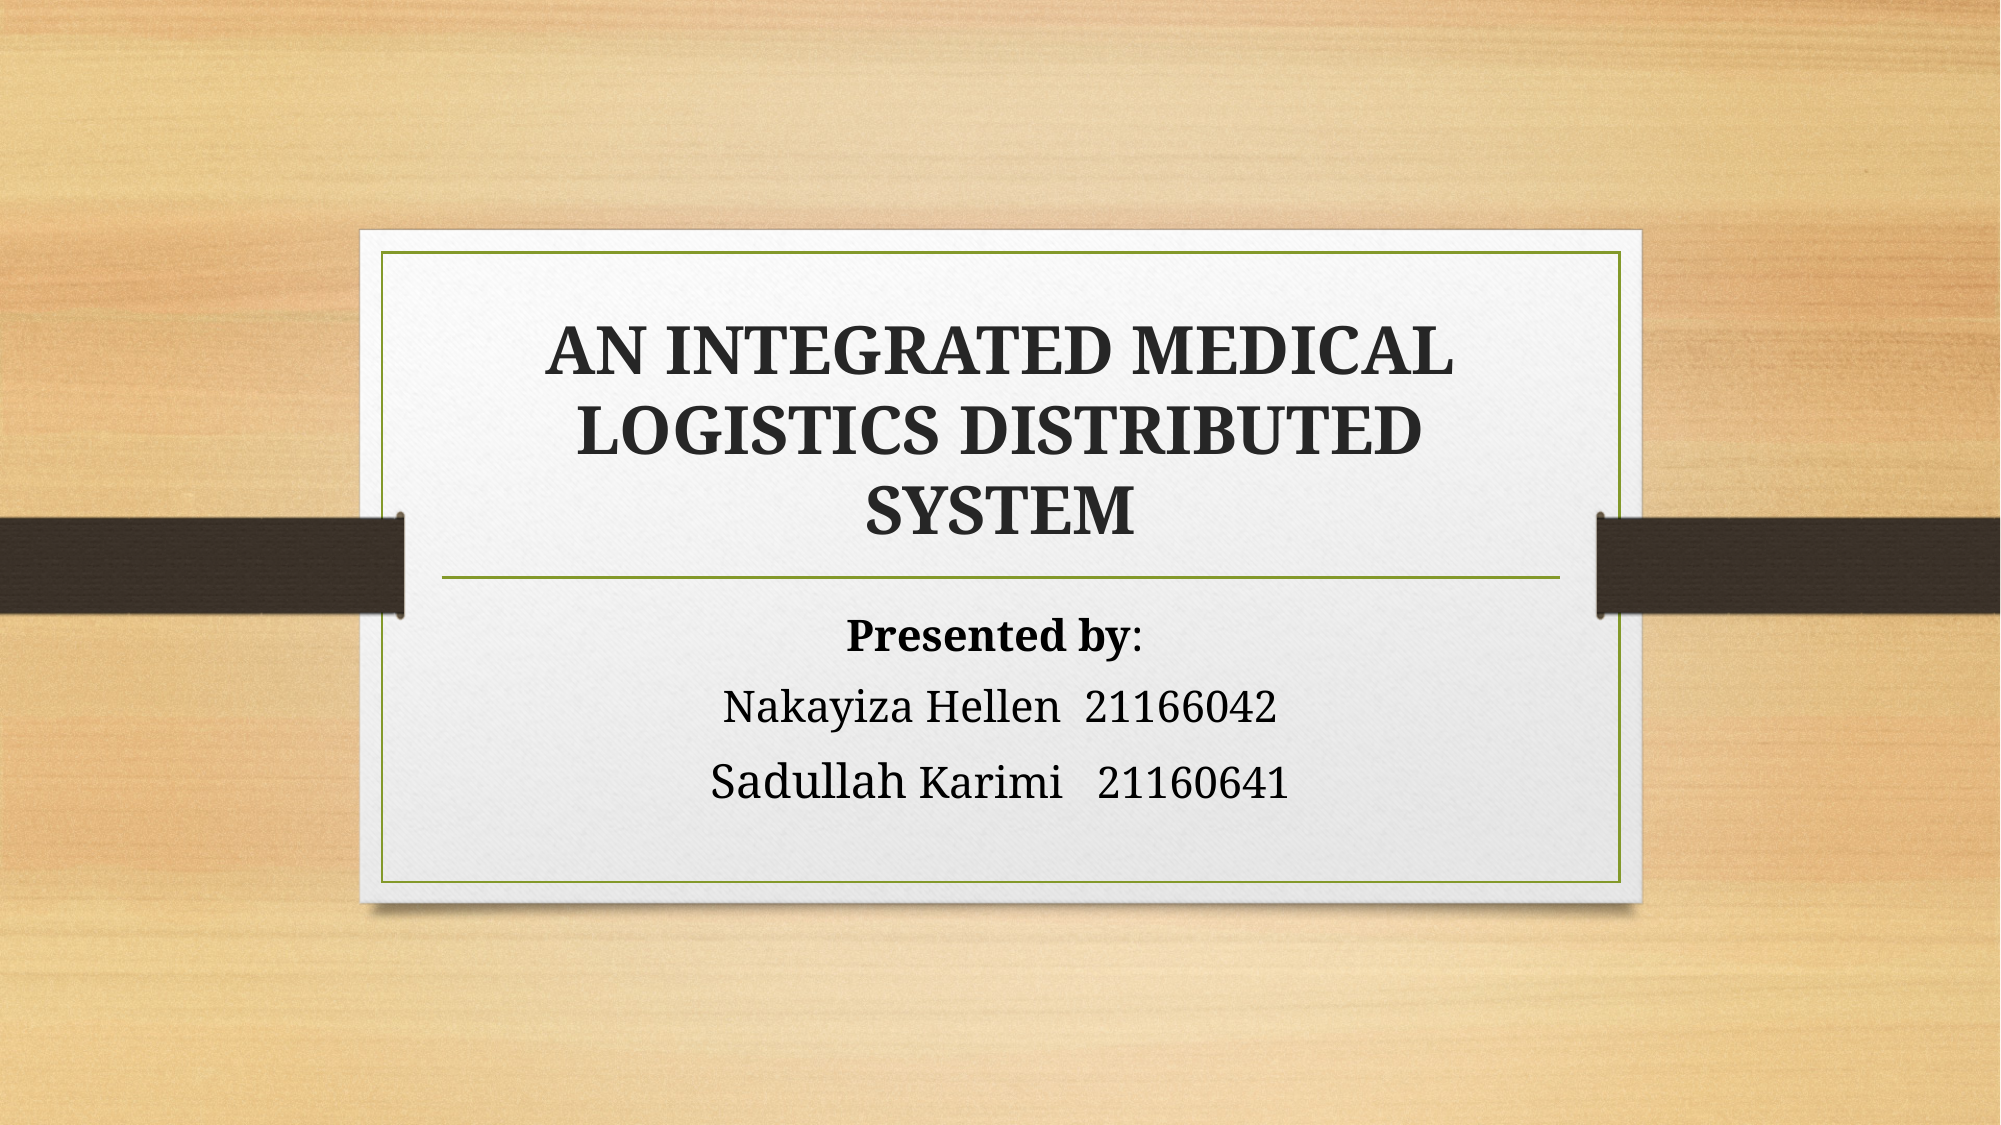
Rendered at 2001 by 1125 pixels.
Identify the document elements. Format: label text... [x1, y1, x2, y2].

title AN INTEGRATED MEDICAL LOGISTICS DISTRIBUTED SYSTEM [441, 306, 1560, 556]
subtitle Presented by: Nakayiza Hellen 21166042 Sadullah Karimi 21160641 [441, 600, 1560, 817]
picture [0, 0, 2001, 1125]
